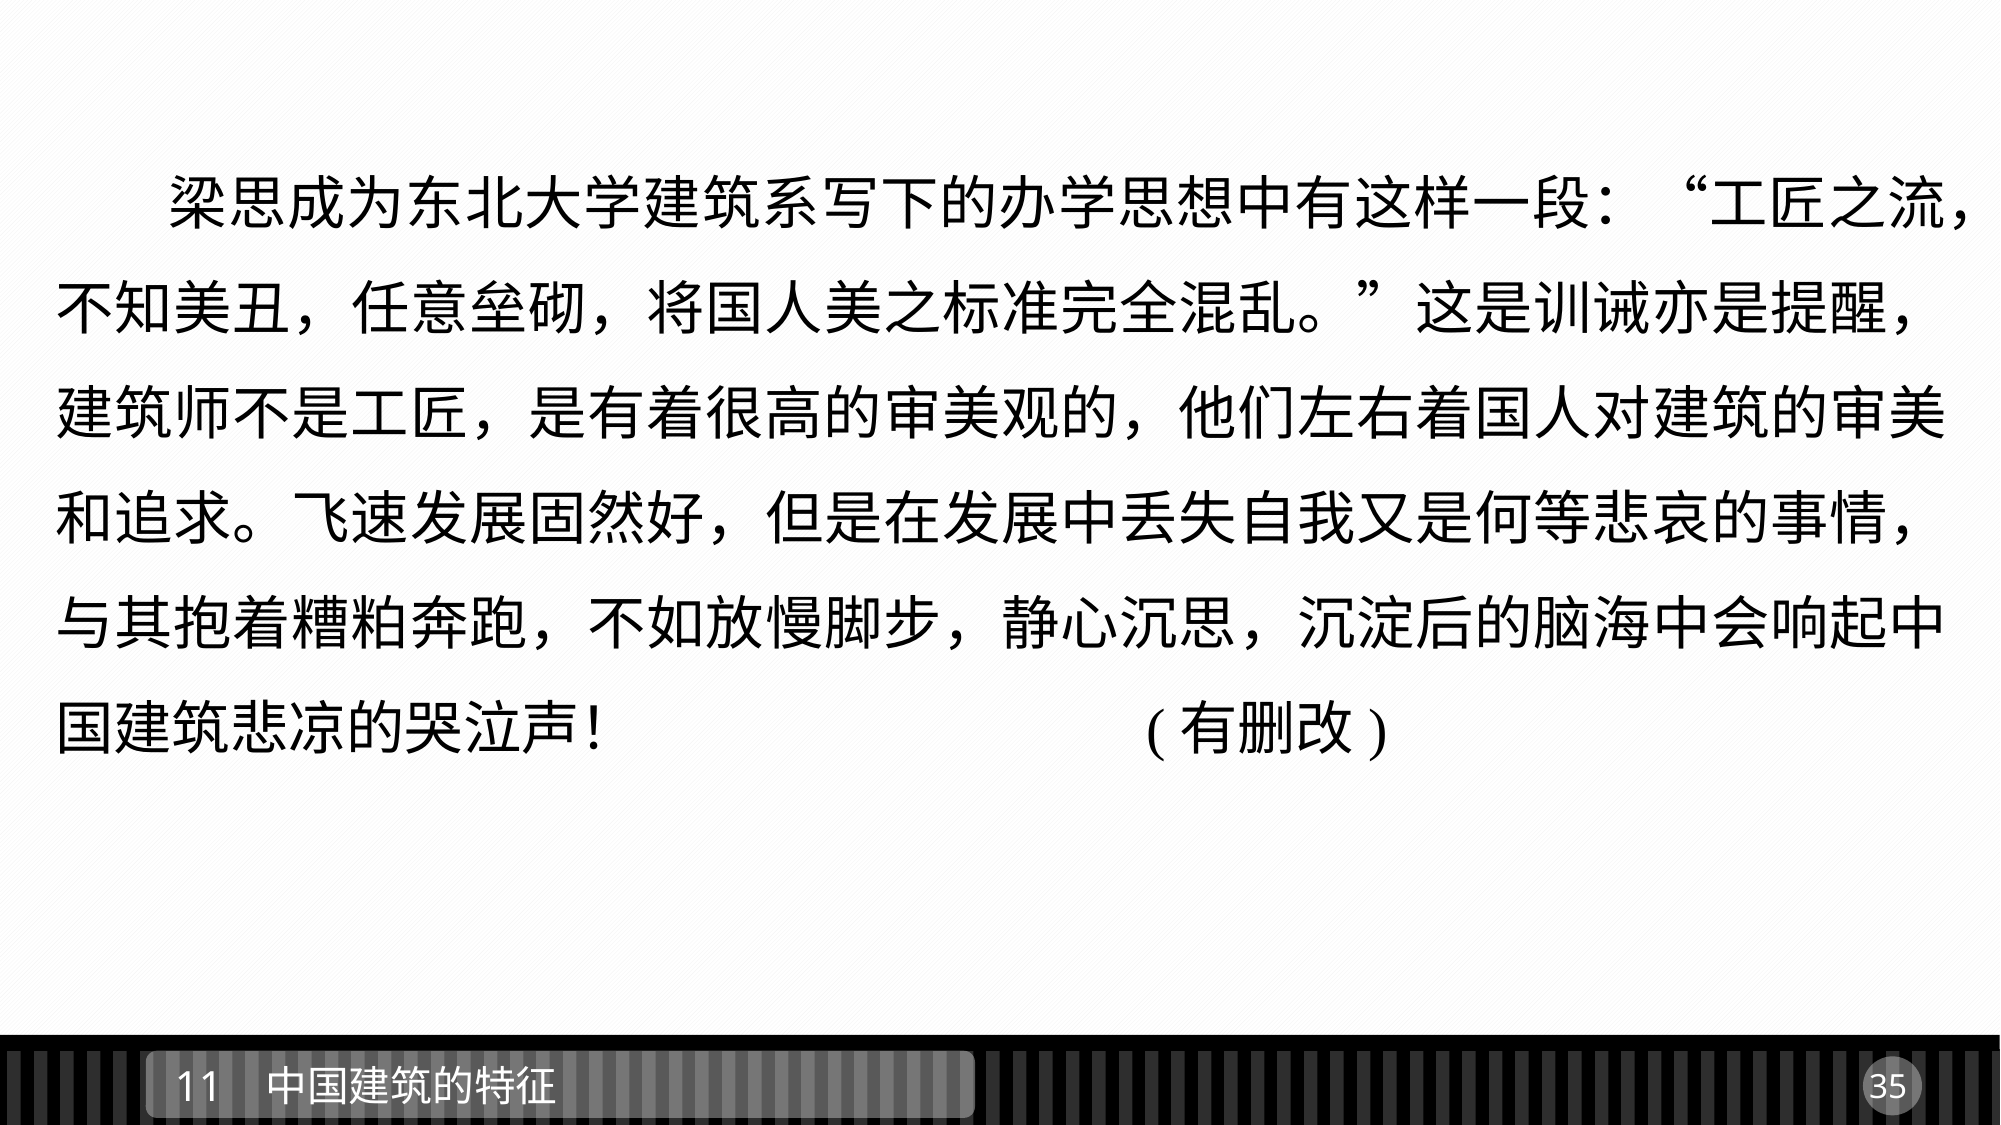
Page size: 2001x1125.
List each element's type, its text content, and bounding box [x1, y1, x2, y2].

text_box 梁思成为东北大学建筑系写下的办学思想中有这样一段：“工匠之流，不知美丑，任意垒砌，将国人美之标准完全混乱。”这是训诫亦是提醒，建筑师不是工匠，是有着很高的审美观的，他们左右着国人对建筑的审美和追求。飞速发展固然好，但是在发展中丢失自我又是何等悲哀的事情，与其抱着糟粕奔跑，不如放慢脚步，静心沉思，沉淀后的脑海中会响起中国建筑悲凉的哭泣声！ (有删改) [40, 124, 1962, 769]
